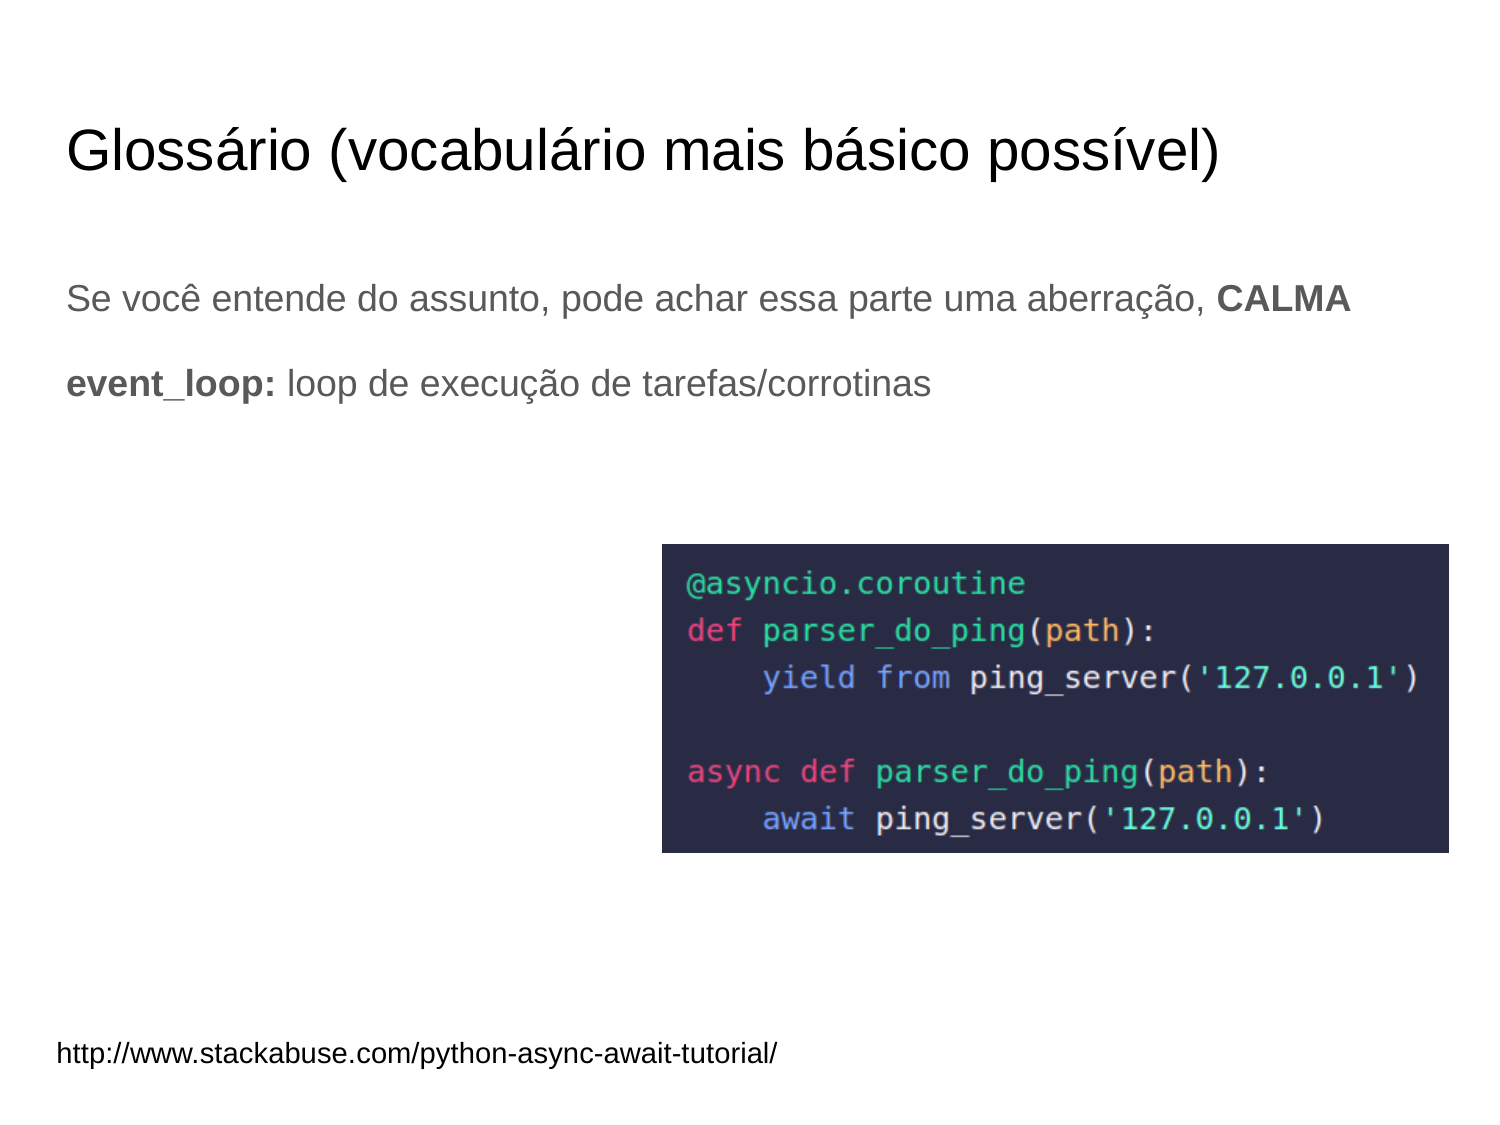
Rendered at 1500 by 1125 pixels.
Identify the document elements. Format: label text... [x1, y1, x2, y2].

text_box http://www.stackabuse.com/python-async-await-tutorial/ [41, 1018, 1471, 1096]
picture [662, 544, 1450, 853]
list Se você entende do assunto, pode achar essa parte uma aberração, CALMA event_loop: loop de execução de tarefas/corrotinas [51, 252, 1449, 563]
title Glossário (vocabulário mais básico possível) [51, 97, 1449, 223]
